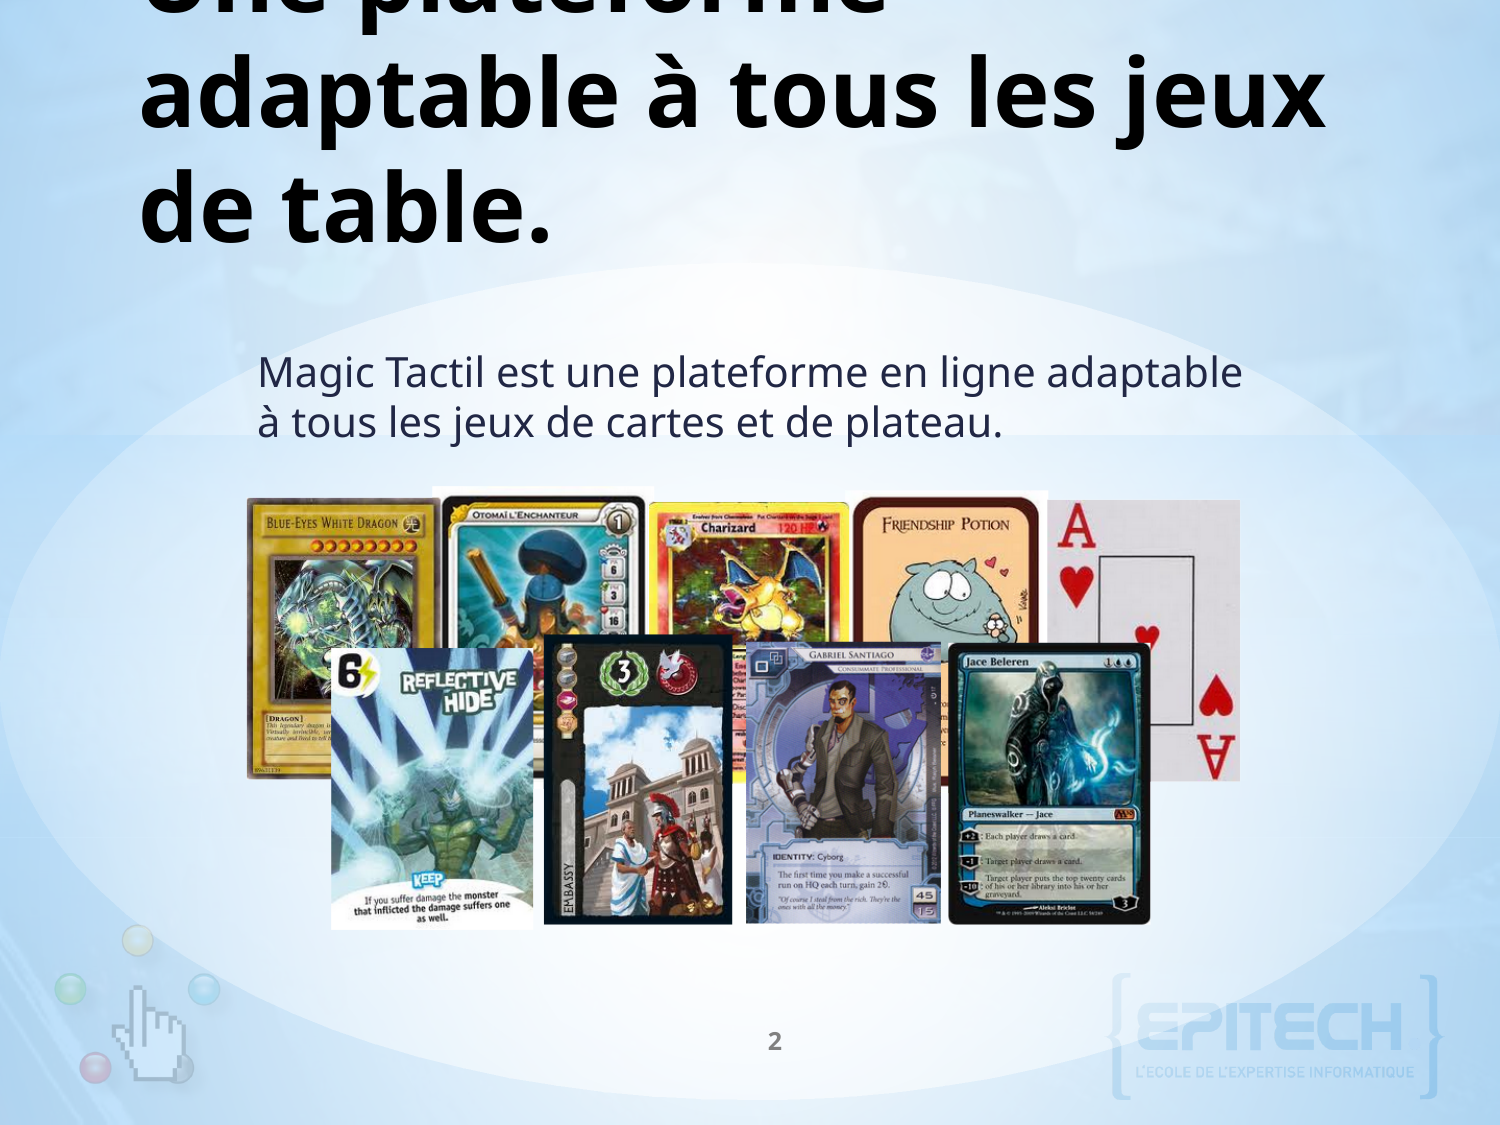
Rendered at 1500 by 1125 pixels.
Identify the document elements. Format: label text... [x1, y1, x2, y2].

picture [229, 482, 1260, 954]
list Magic Tactil est une plateforme en ligne adaptable à tous les jeux de cartes et de plateau. [242, 338, 1270, 906]
slide_number 2 [624, 1012, 925, 1073]
title Une plateforme adaptable à tous les jeux de table. [123, 30, 1388, 270]
